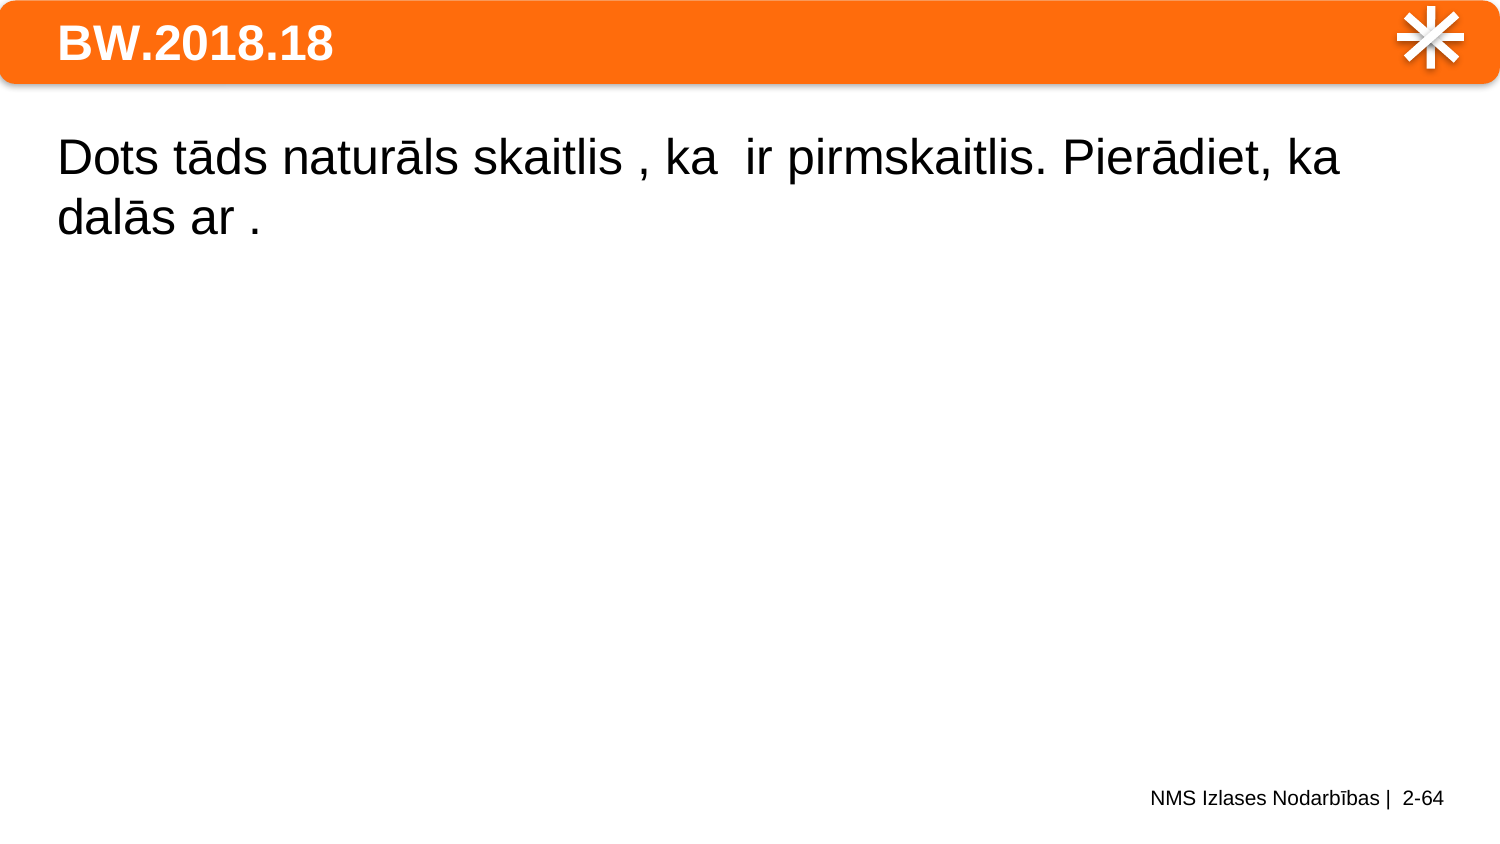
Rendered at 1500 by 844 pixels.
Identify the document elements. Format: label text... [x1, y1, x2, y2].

title BW.2018.18 [56, 10, 1383, 73]
